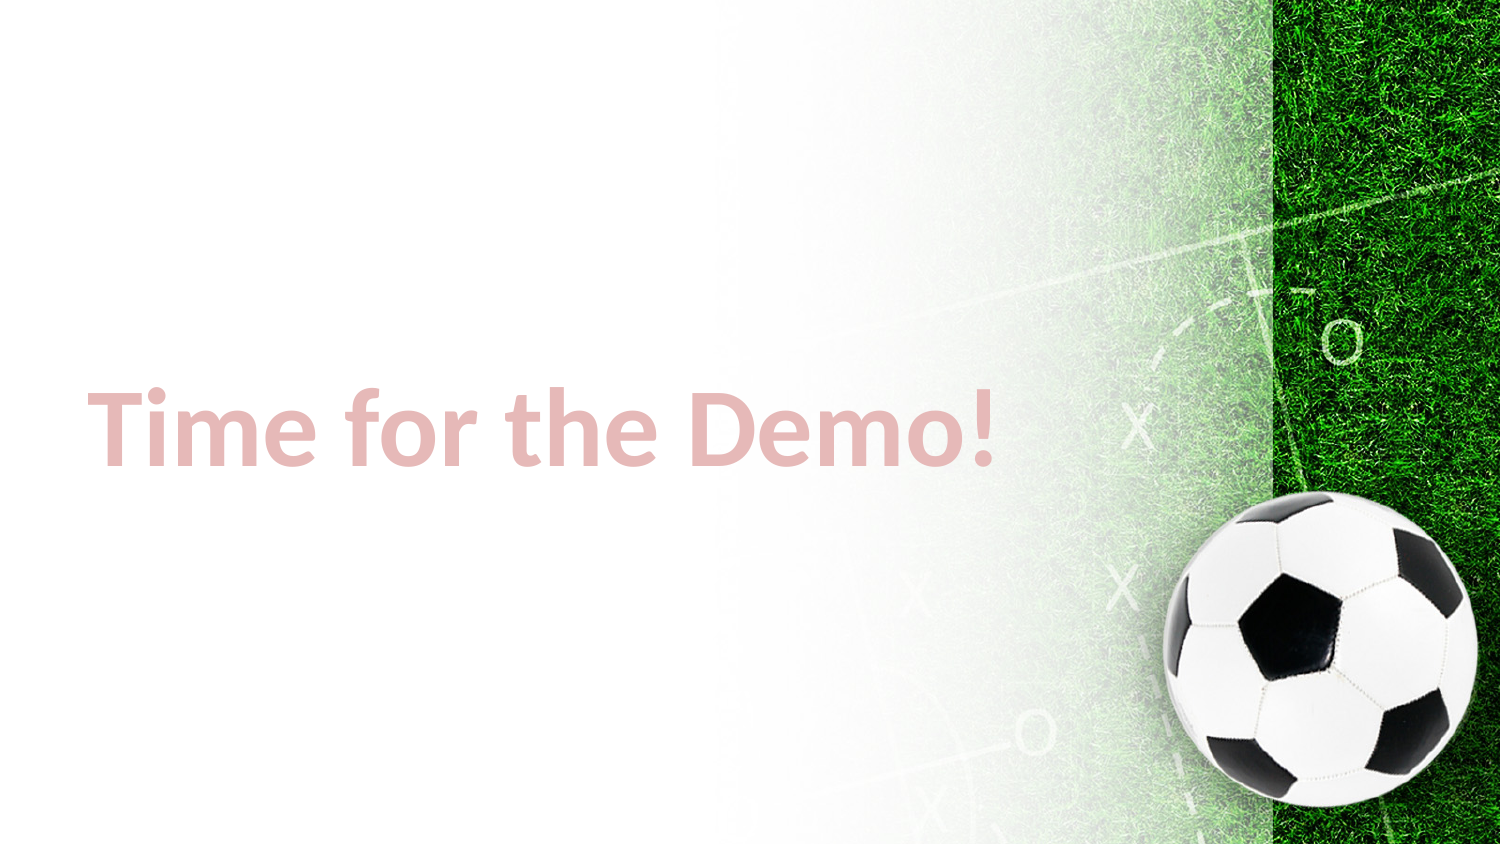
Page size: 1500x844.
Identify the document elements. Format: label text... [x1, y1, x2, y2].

text_box Time for the Demo! [72, 346, 1019, 497]
picture [0, 0, 1500, 844]
